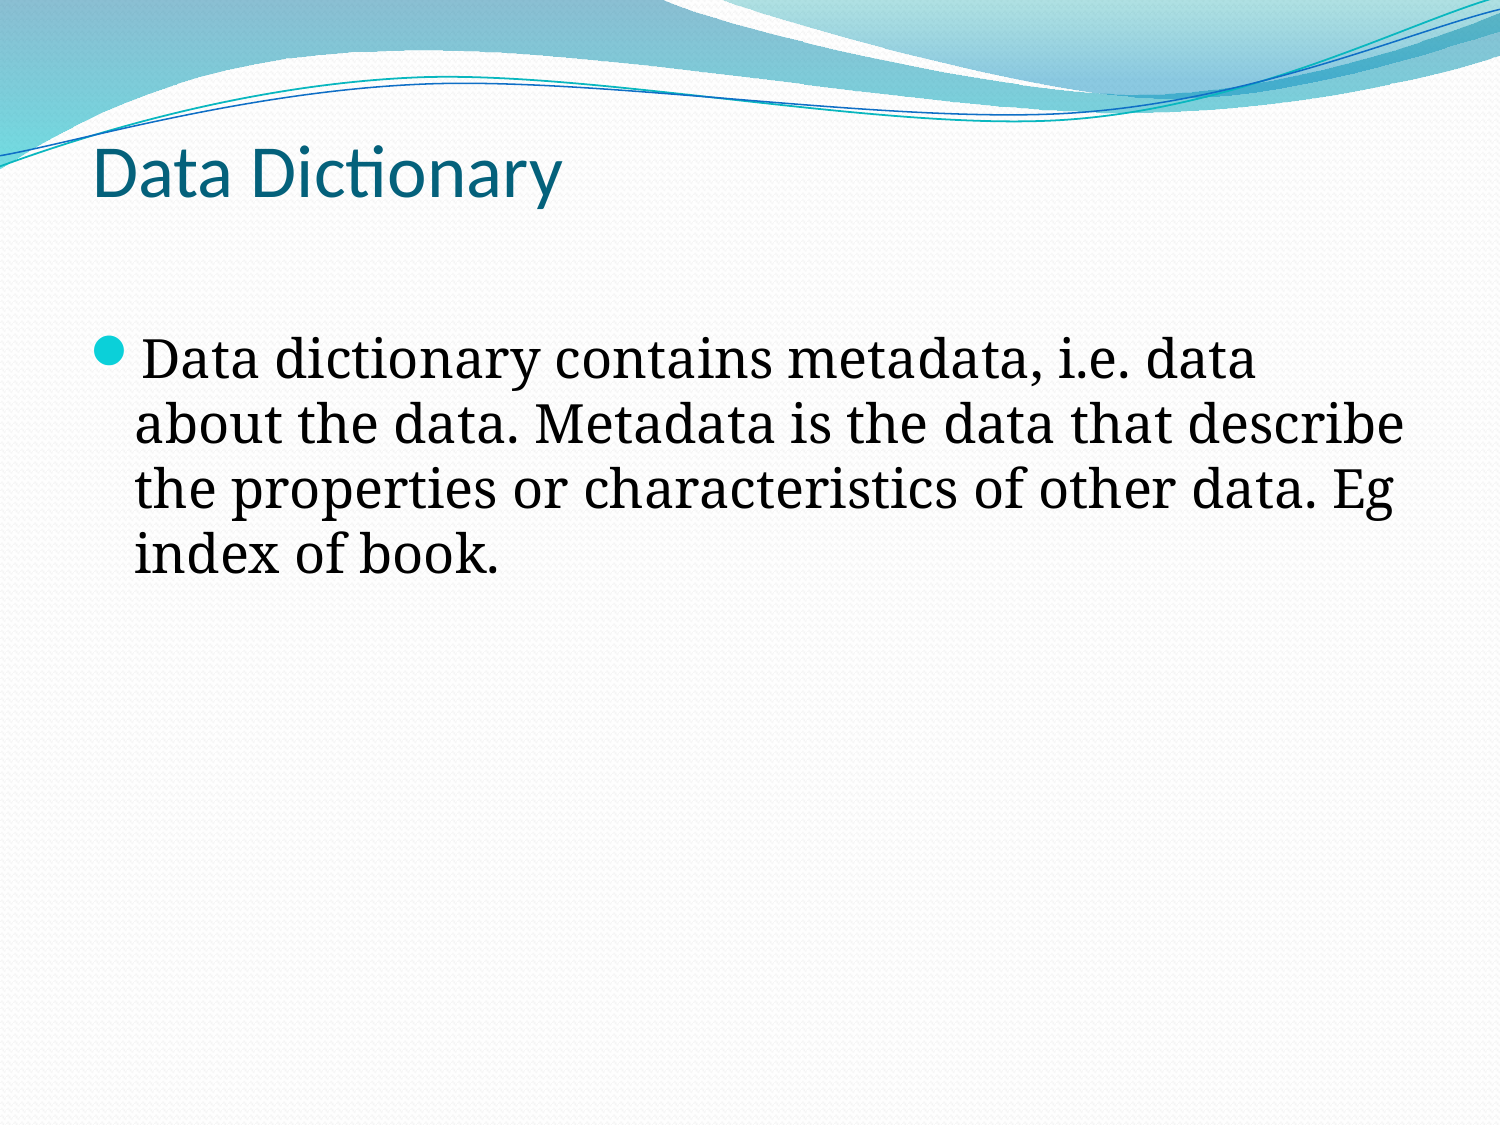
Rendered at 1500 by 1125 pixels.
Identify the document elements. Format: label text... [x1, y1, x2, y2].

list Data dictionary contains metadata, i.e. data about the data. Metadata is the data that describe the properties or characteristics of other data. Eg index of book. [75, 317, 1425, 1038]
title Data Dictionary [75, 115, 1425, 303]
